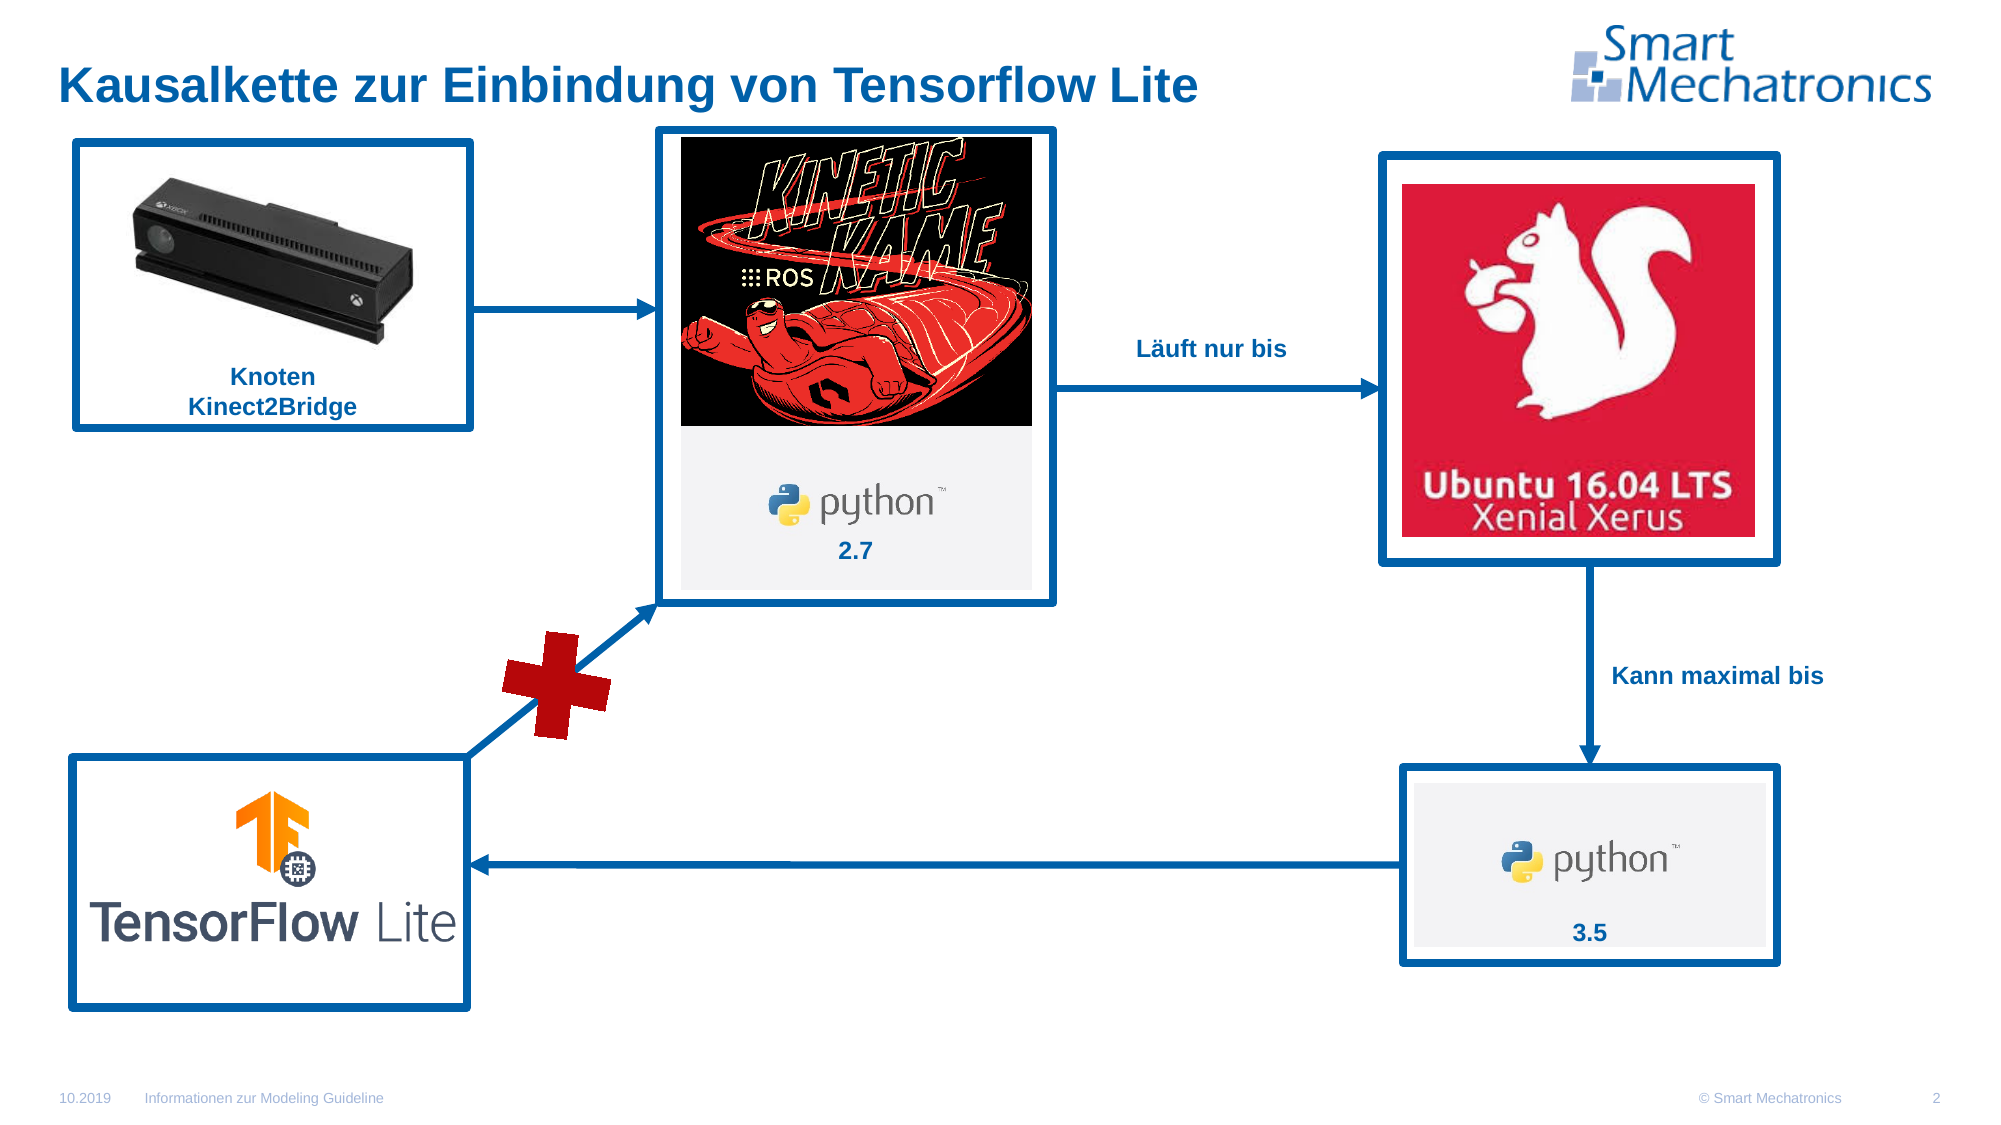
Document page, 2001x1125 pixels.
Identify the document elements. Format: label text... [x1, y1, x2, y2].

text_box Kann maximal bis [1608, 651, 1857, 697]
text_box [1588, 561, 1592, 769]
text_box [657, 128, 1055, 604]
picture [680, 136, 1033, 591]
text_box Läuft nur bis [1073, 324, 1351, 370]
text_box [74, 141, 472, 429]
picture [49, 738, 497, 992]
text_box Knoten Kinect2Bridge [162, 366, 384, 429]
footer Informationen zur Modeling Guideline [144, 1080, 967, 1116]
picture [1571, 25, 1931, 102]
text_box [1401, 766, 1779, 869]
text_box [1401, 881, 1779, 964]
title Kausalkette zur Einbindung von Tensorflow Lite [59, 42, 1557, 113]
text_box [71, 1005, 468, 1009]
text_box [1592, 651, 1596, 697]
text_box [465, 601, 660, 759]
picture [1401, 183, 1756, 538]
slide_number 2 [1880, 1080, 1941, 1116]
slide_number 10.2019 [59, 1080, 141, 1116]
text_box Kann maximal bis [1579, 651, 1588, 697]
picture [1413, 782, 1767, 948]
picture [125, 169, 421, 351]
text_box [1381, 154, 1779, 564]
